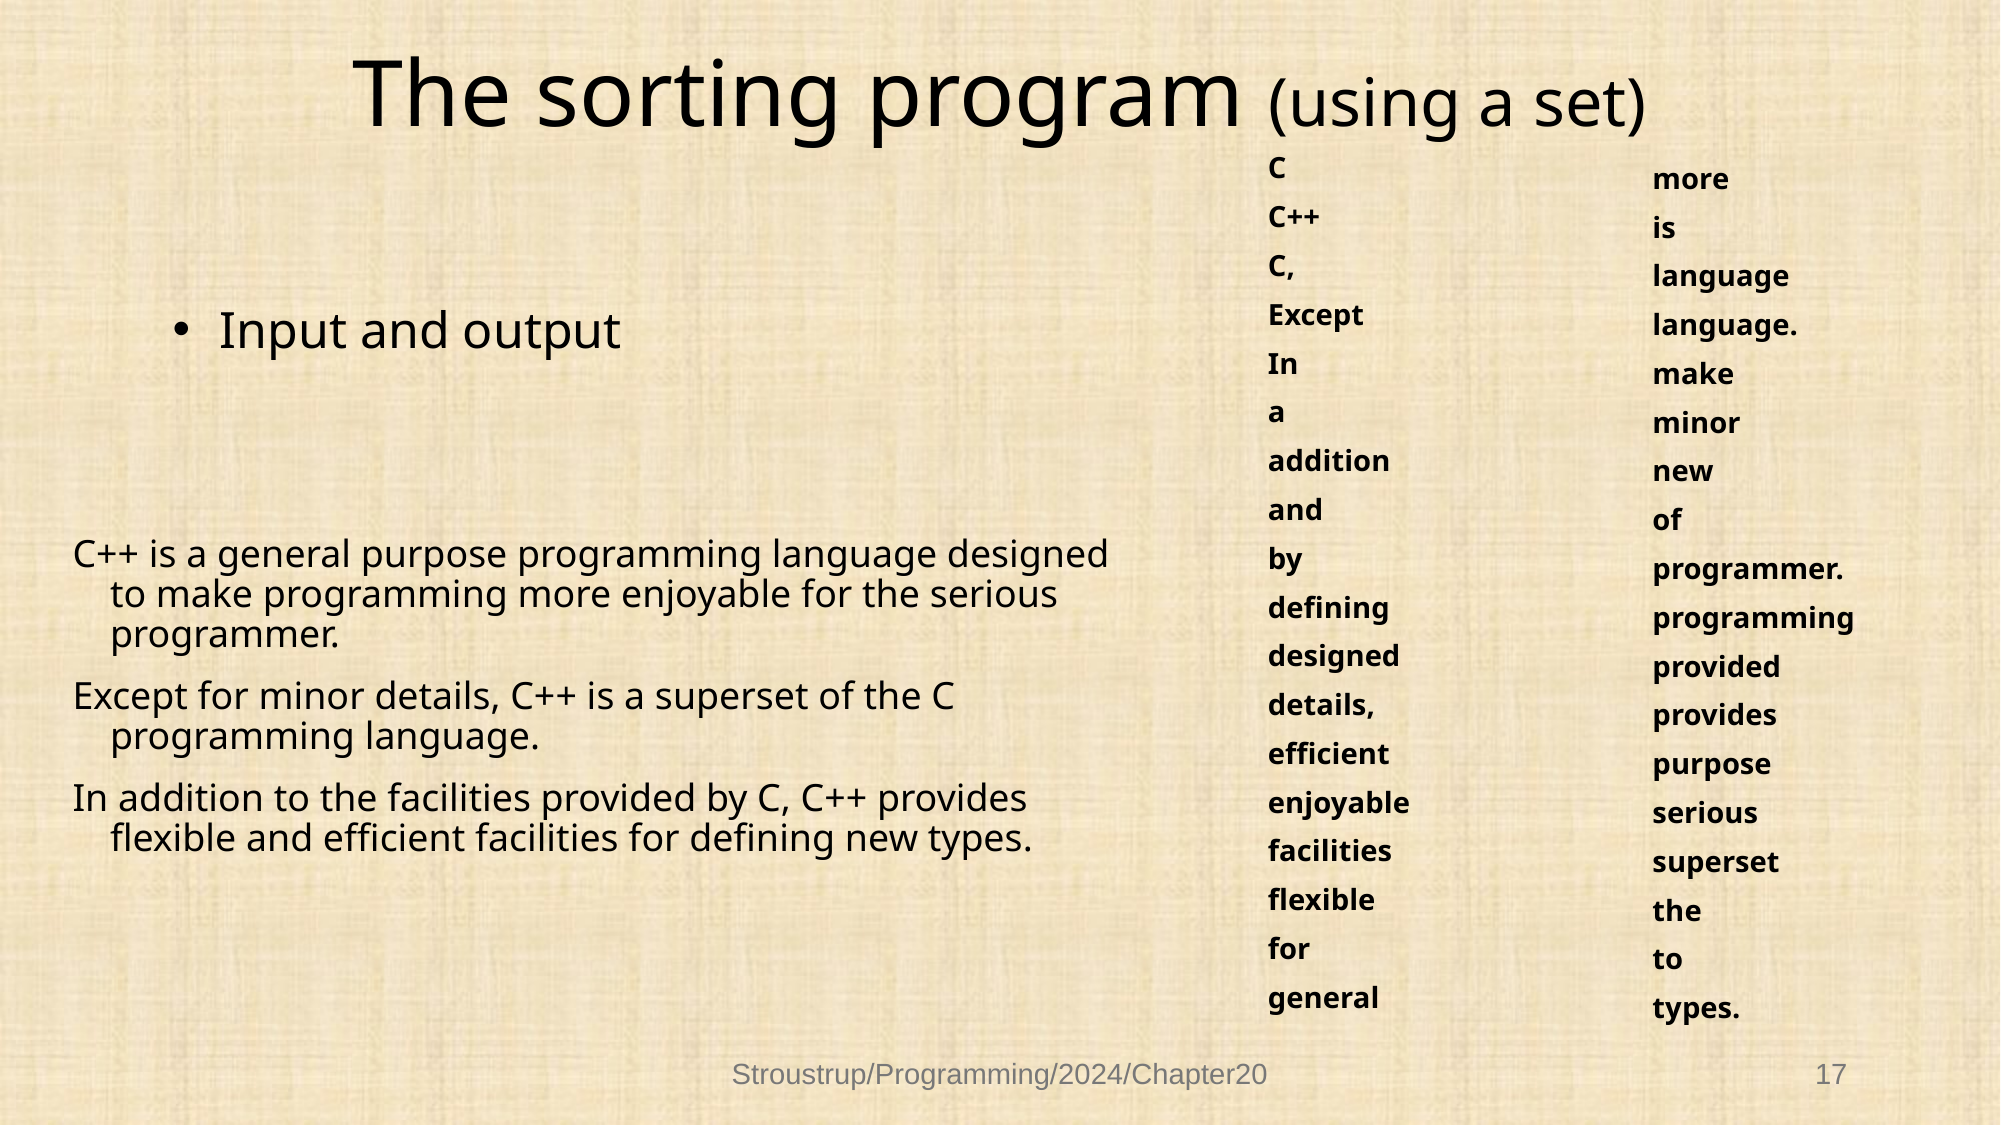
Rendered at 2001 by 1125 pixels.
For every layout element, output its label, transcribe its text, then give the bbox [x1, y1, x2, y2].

text_box Input and output [157, 290, 637, 366]
picture [0, 0, 2001, 1125]
list C C++ C, Except In a addition and by defining designed details, efficient enjoyable facilities flexible for general [1252, 149, 1573, 1087]
text_box more is language language. make minor new of programmer. programming provided provides purpose serious superset the to types. [1637, 159, 1925, 1049]
slide_number 17 [1412, 1042, 1863, 1103]
list C++ is a general purpose programming language designed to make programming more enjoyable for the serious programmer. Except for minor details, C++ is a superset of the C programming language. In addition to the facilities provided by C, C++ provides flexible and efficient facilities for defining new types. [57, 527, 1164, 864]
footer Stroustrup/Programming/2024/Chapter20 [662, 1042, 1338, 1103]
title The sorting program (using a set) [324, 45, 1675, 150]
